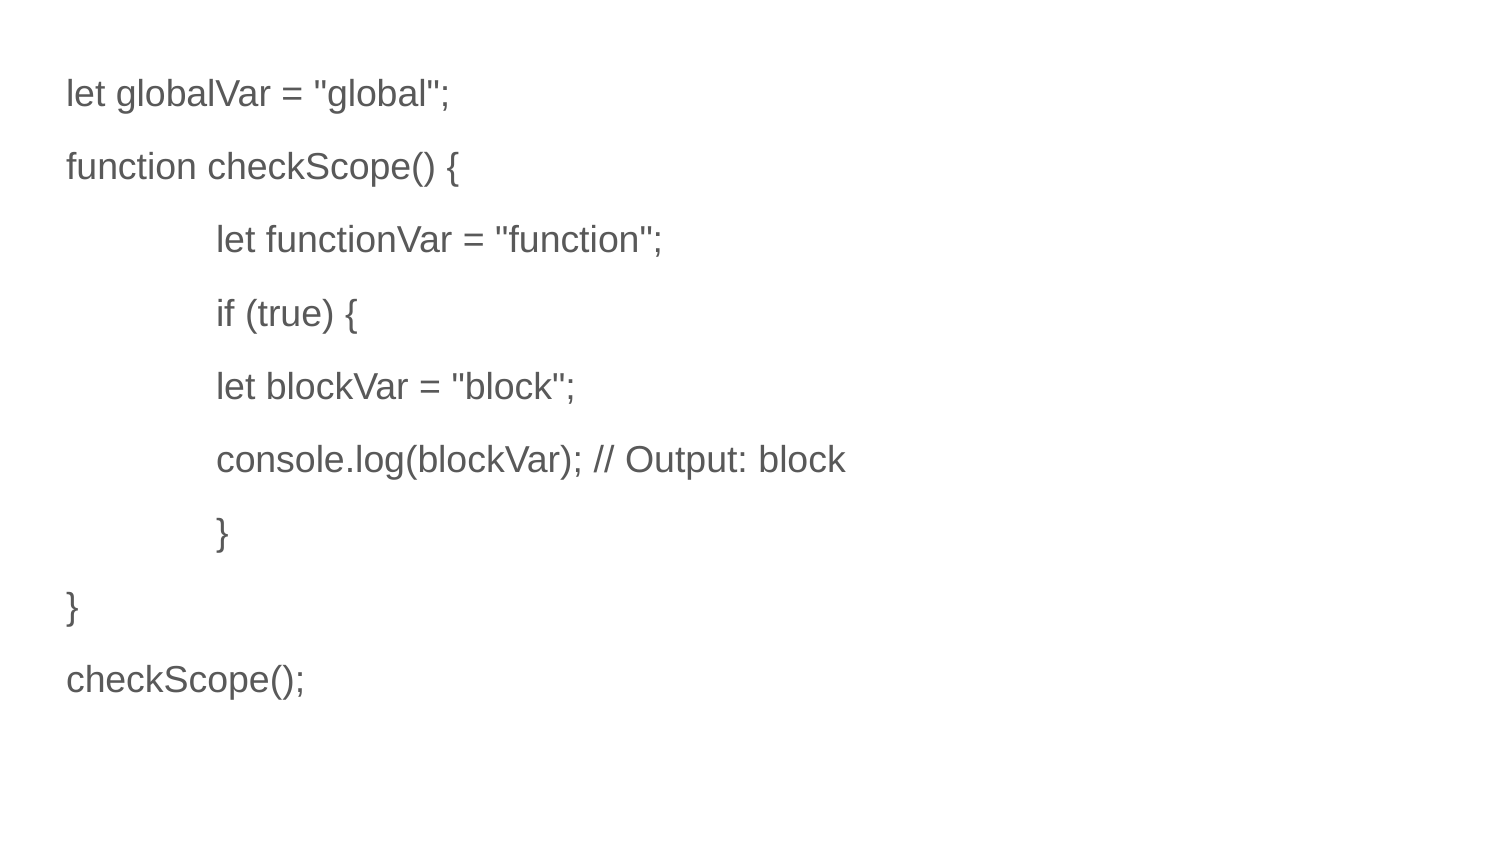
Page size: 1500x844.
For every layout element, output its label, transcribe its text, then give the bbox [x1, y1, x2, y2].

list let globalVar = "global"; function checkScope() { let functionVar = "function"; if (true) { let blockVar = "block"; console.log(blockVar); // Output: block } } checkScope(); [51, 51, 1449, 750]
